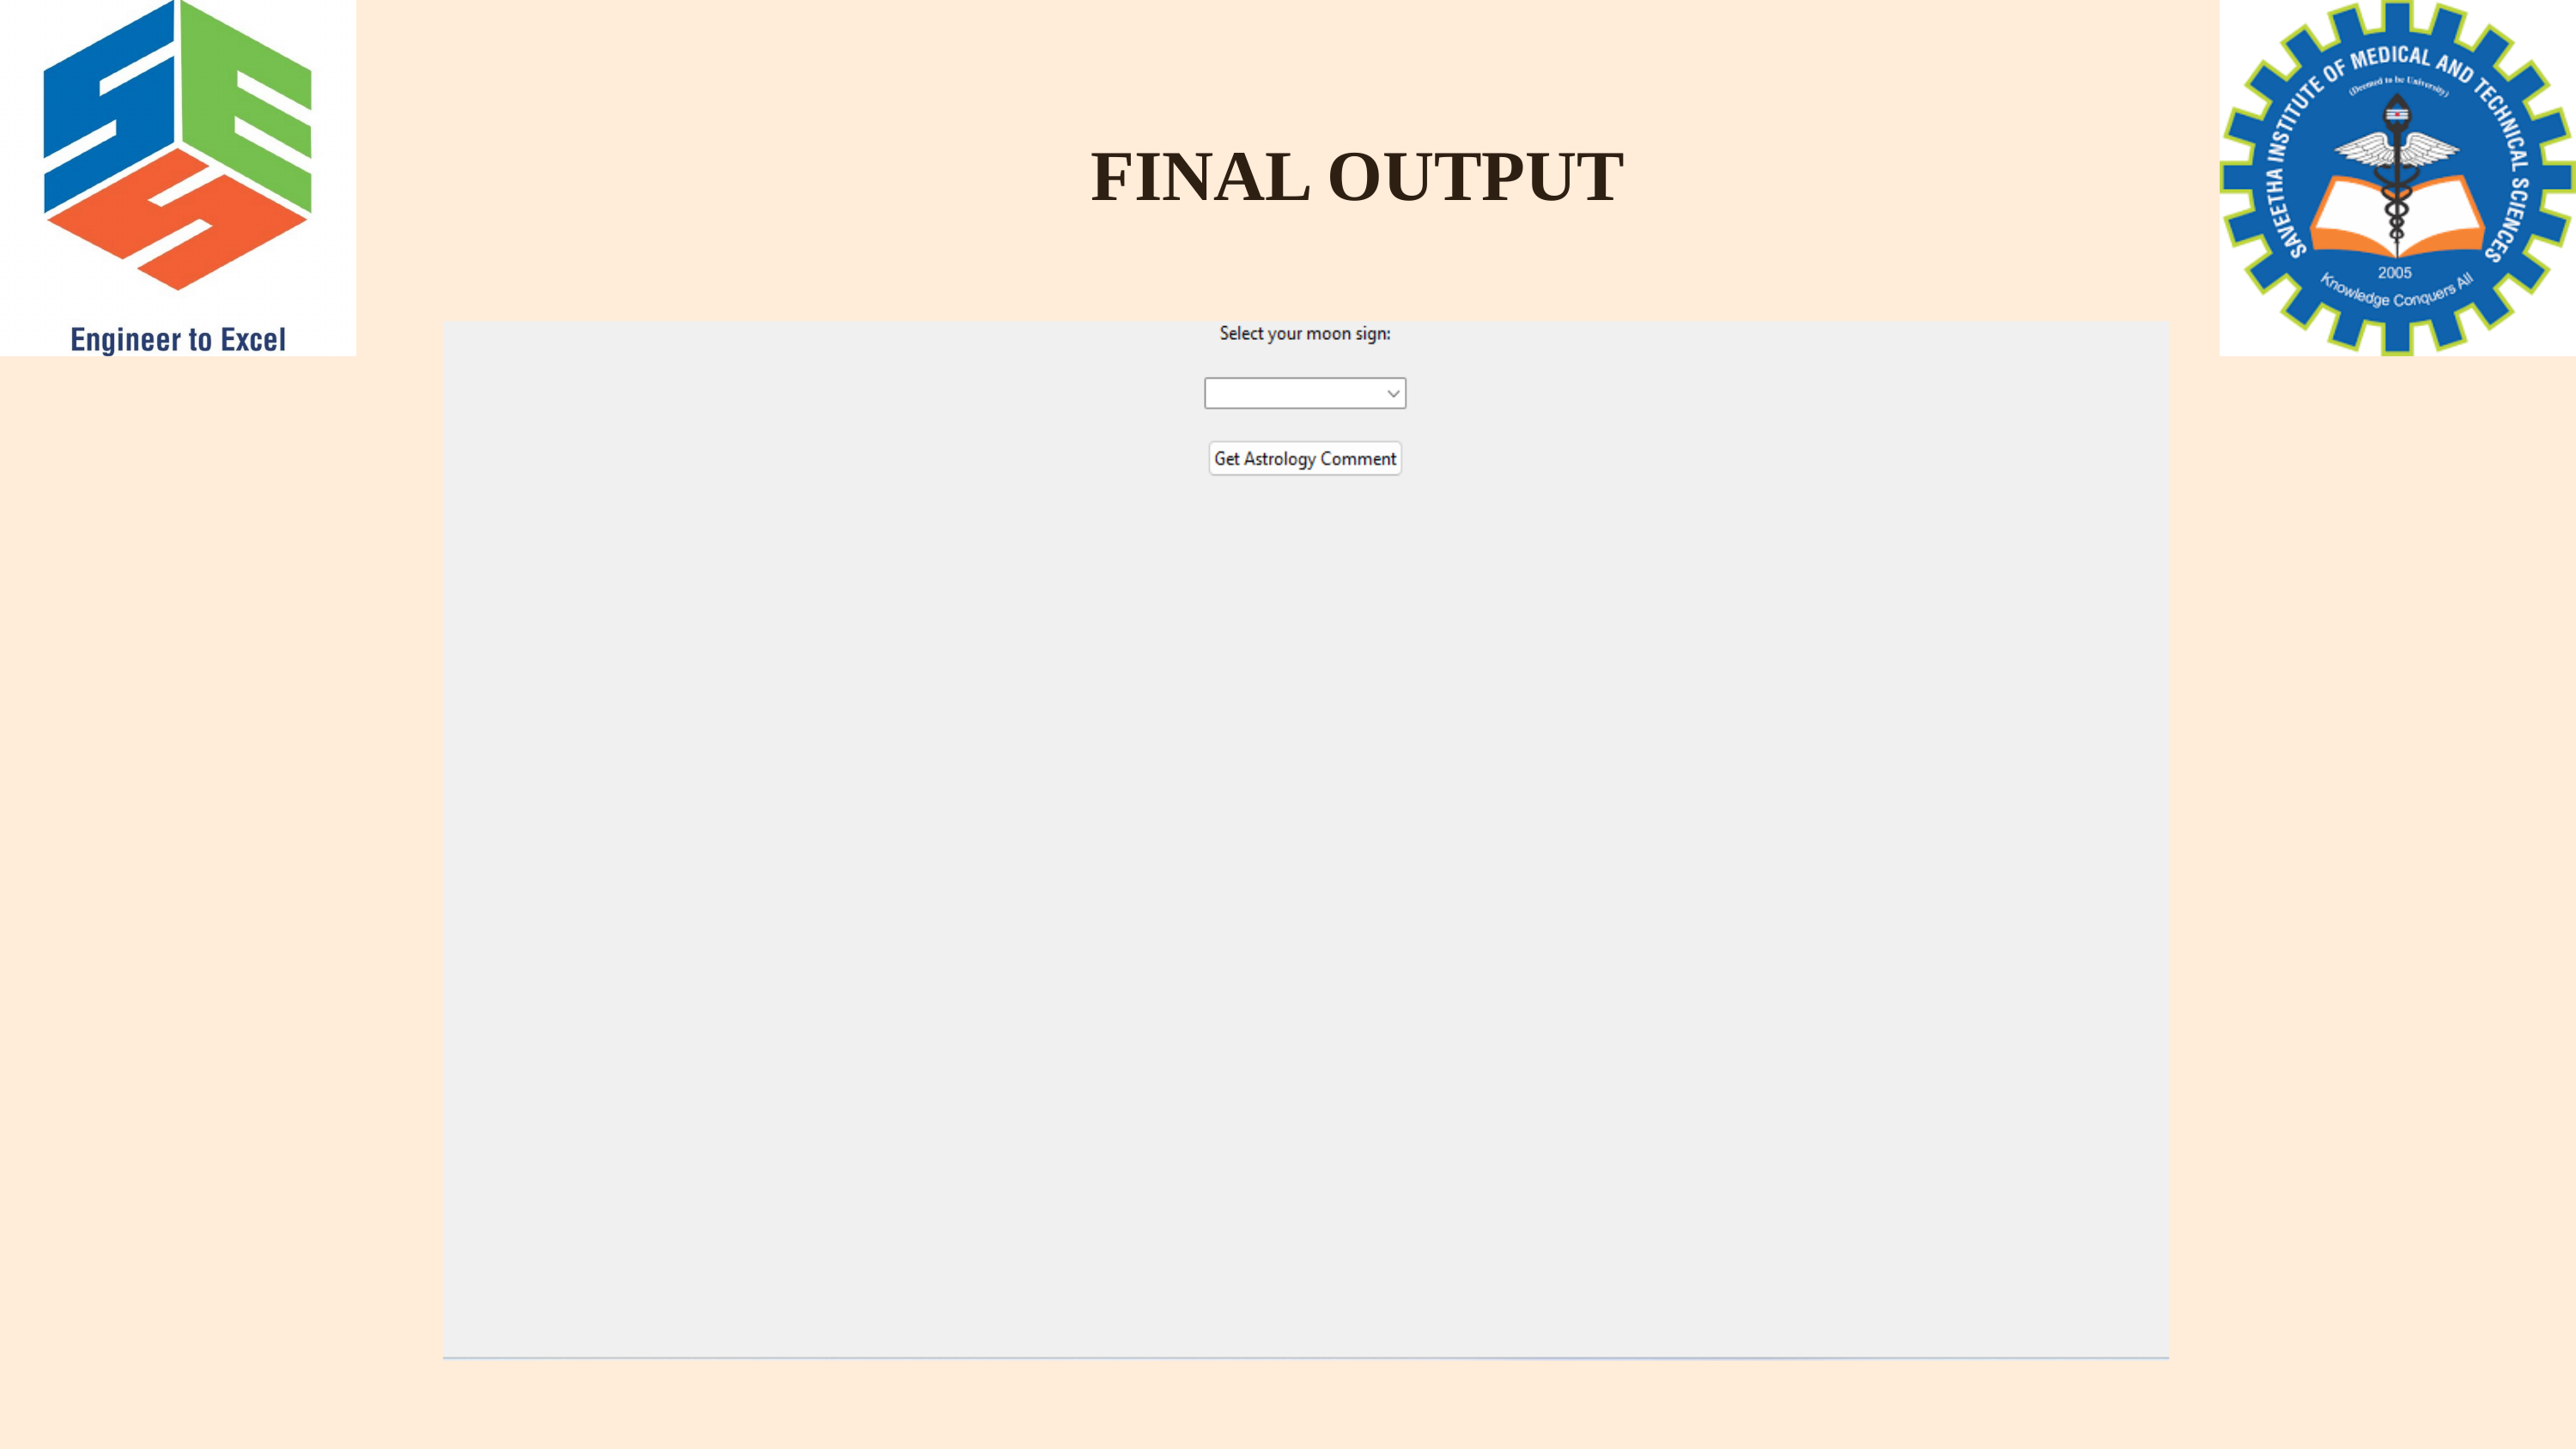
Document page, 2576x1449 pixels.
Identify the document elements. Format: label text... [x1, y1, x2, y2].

picture [0, 0, 357, 357]
text_box FINAL OUTPUT [695, 125, 2021, 229]
text_box [443, 321, 2170, 1361]
picture [2219, 0, 2576, 357]
